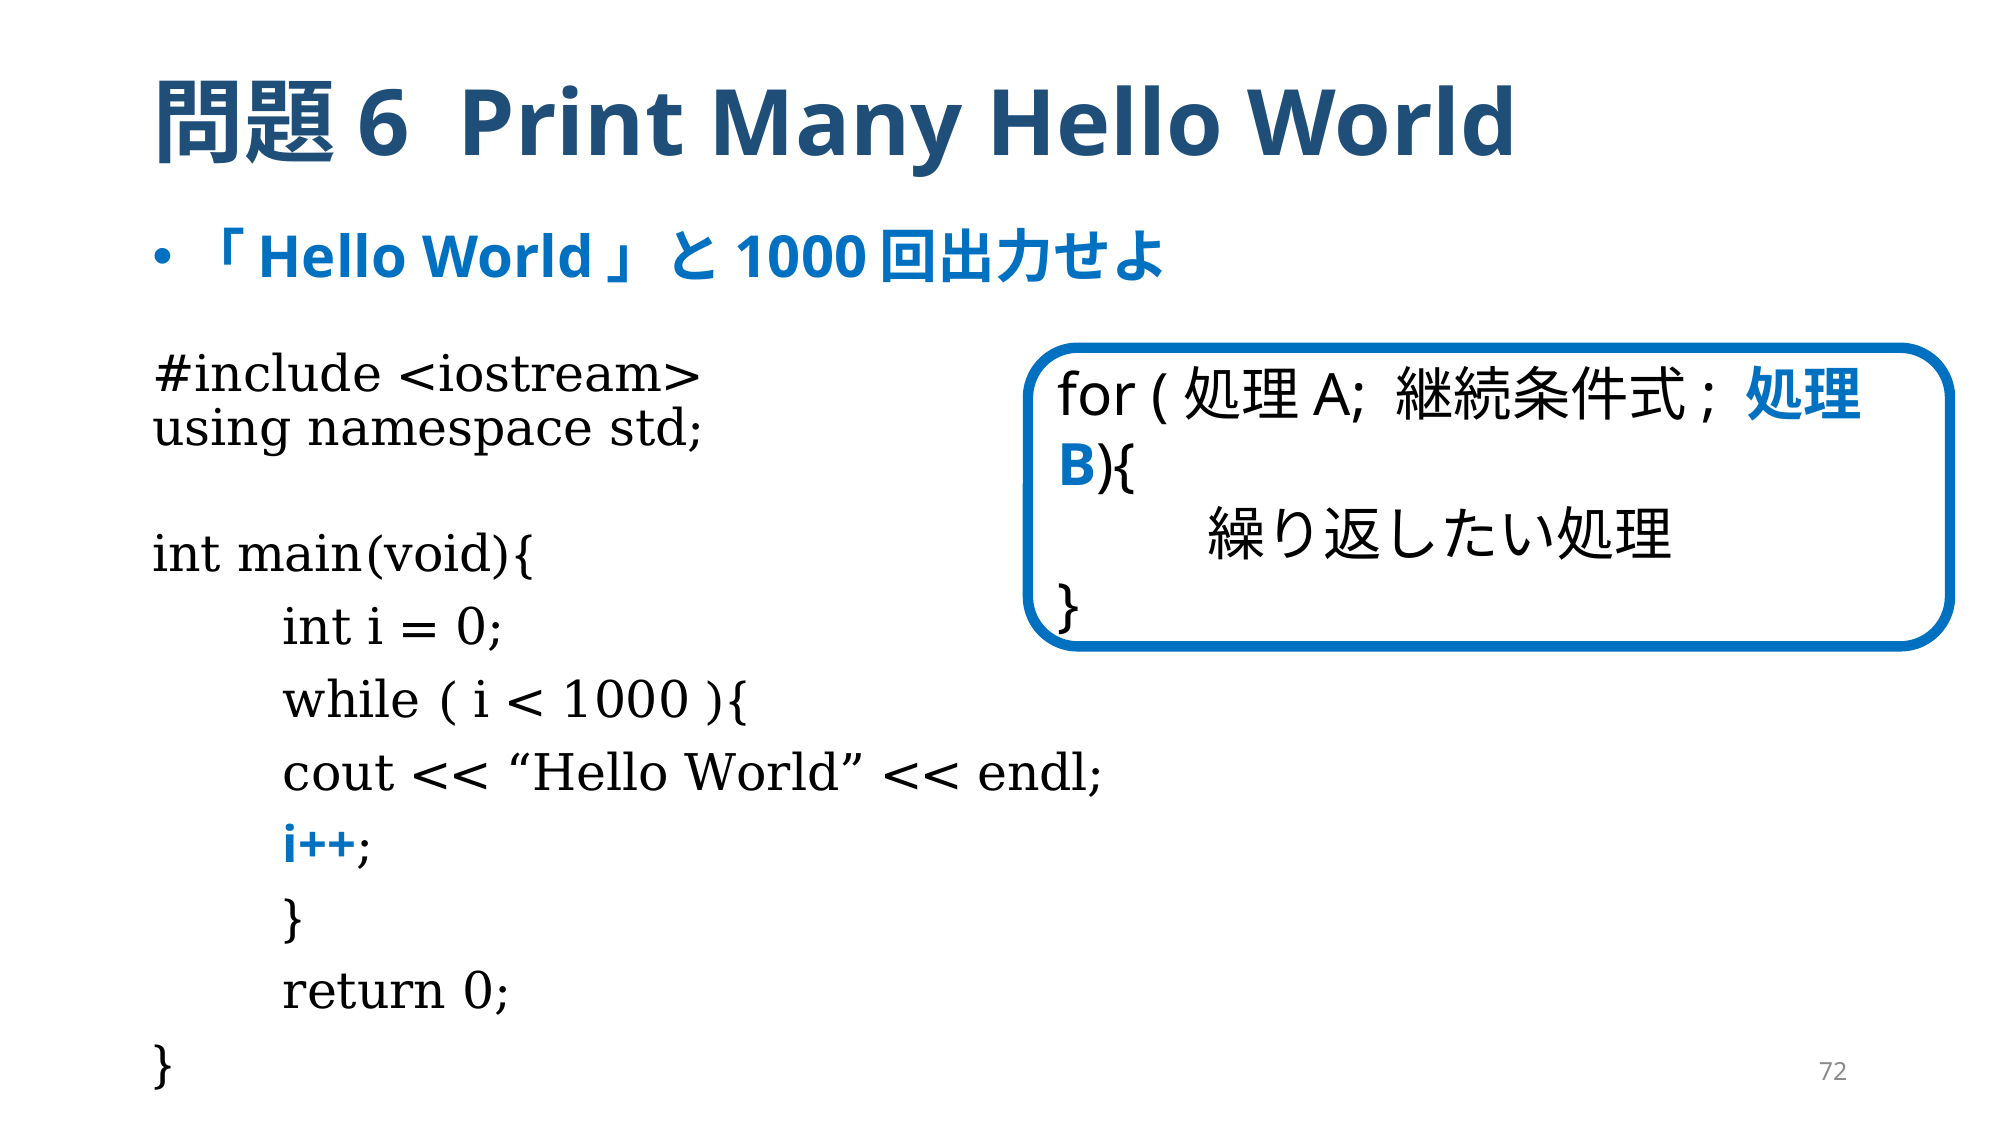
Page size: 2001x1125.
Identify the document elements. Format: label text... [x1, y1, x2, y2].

text_box for (処理A; 継続条件式; 処理B){ 繰り返したい処理 } [1026, 346, 1952, 648]
title 問題6 Print Many Hello World [137, 59, 1863, 191]
list 「Hello World」と1000回出力せよ #include <iostream> using namespace std; int main(void){ int i = 0; while ( i < 1000 ){ cout << “Hello World” << endl; i++; } return 0; } [137, 220, 1863, 1103]
slide_number 72 [1412, 1042, 1863, 1103]
